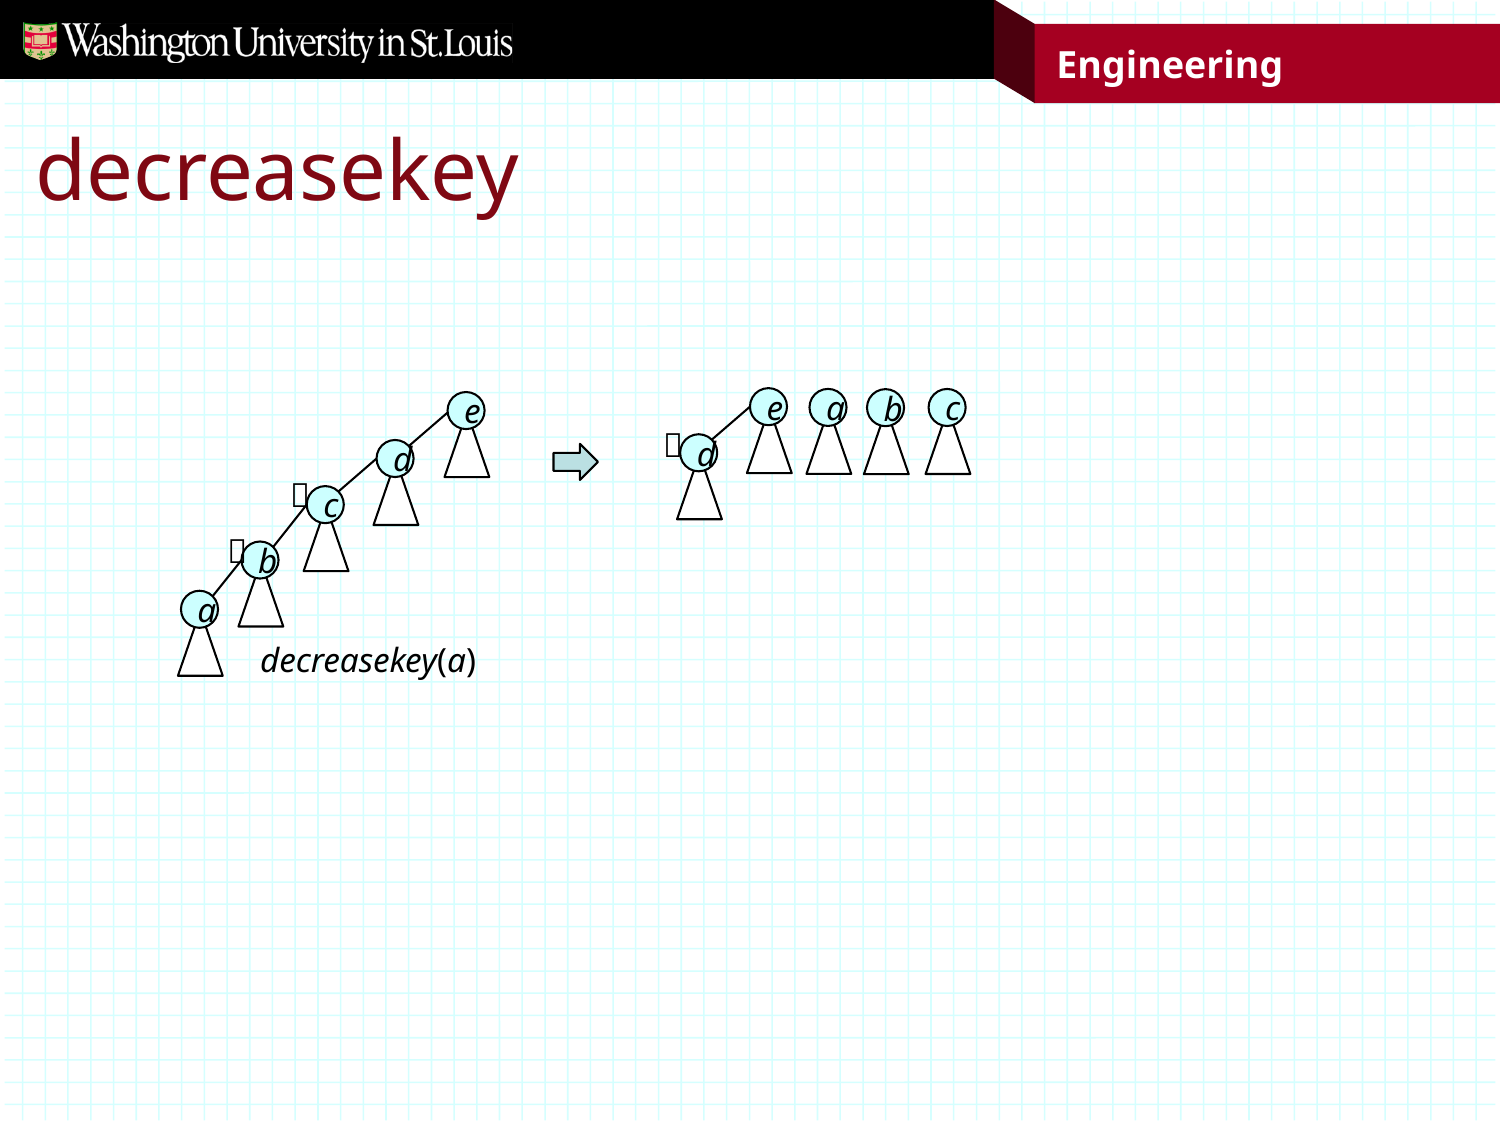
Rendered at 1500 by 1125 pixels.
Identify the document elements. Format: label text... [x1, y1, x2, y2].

title decreasekey [19, 97, 1456, 236]
picture [23, 23, 58, 59]
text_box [177, 387, 971, 680]
picture [59, 23, 513, 63]
